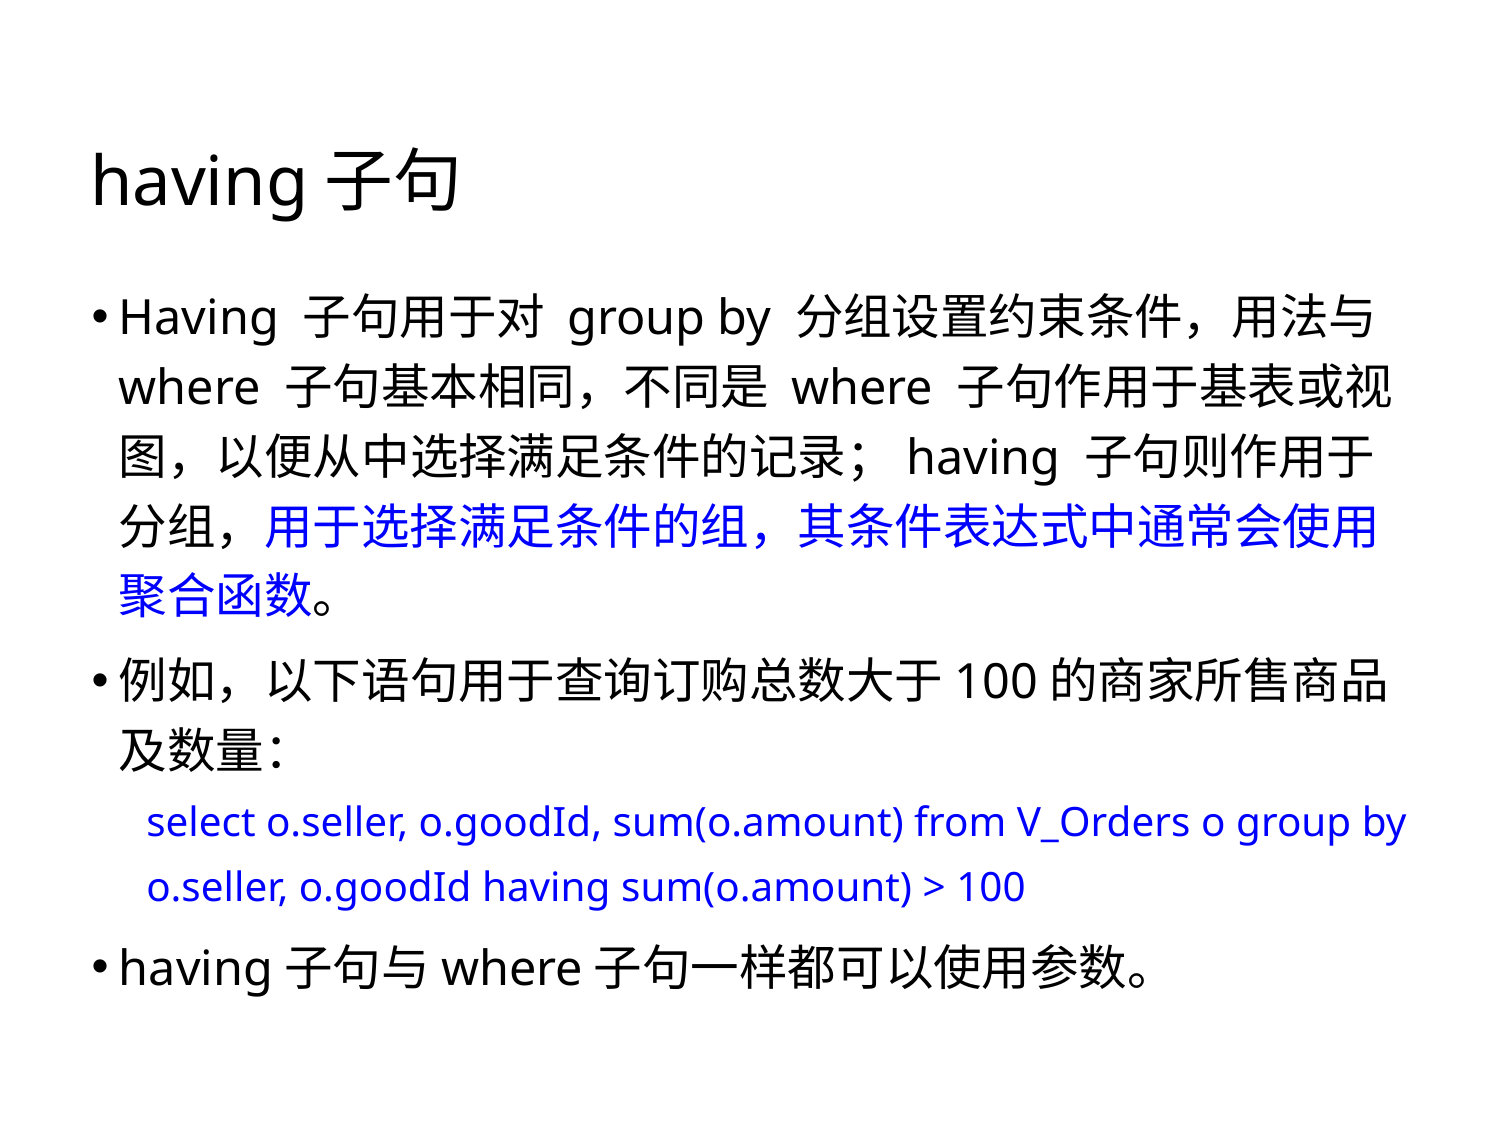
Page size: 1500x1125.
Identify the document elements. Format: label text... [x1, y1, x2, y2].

list Having 子句用于对 group by 分组设置约束条件，用法与where 子句基本相同，不同是 where 子句作用于基表或视图，以便从中选择满足条件的记录；having 子句则作用于分组，用于选择满足条件的组，其条件表达式中通常会使用聚合函数。 例如，以下语句用于查询订购总数大于100的商家所售商品及数量： select o.seller, o.goodId, sum(o.amount) from V_Orders o group by o.seller, o.goodId having sum(o.amount) > 100 having子句与where子句一样都可以使用参数。 [76, 267, 1427, 1047]
title having子句 [75, 90, 1425, 278]
